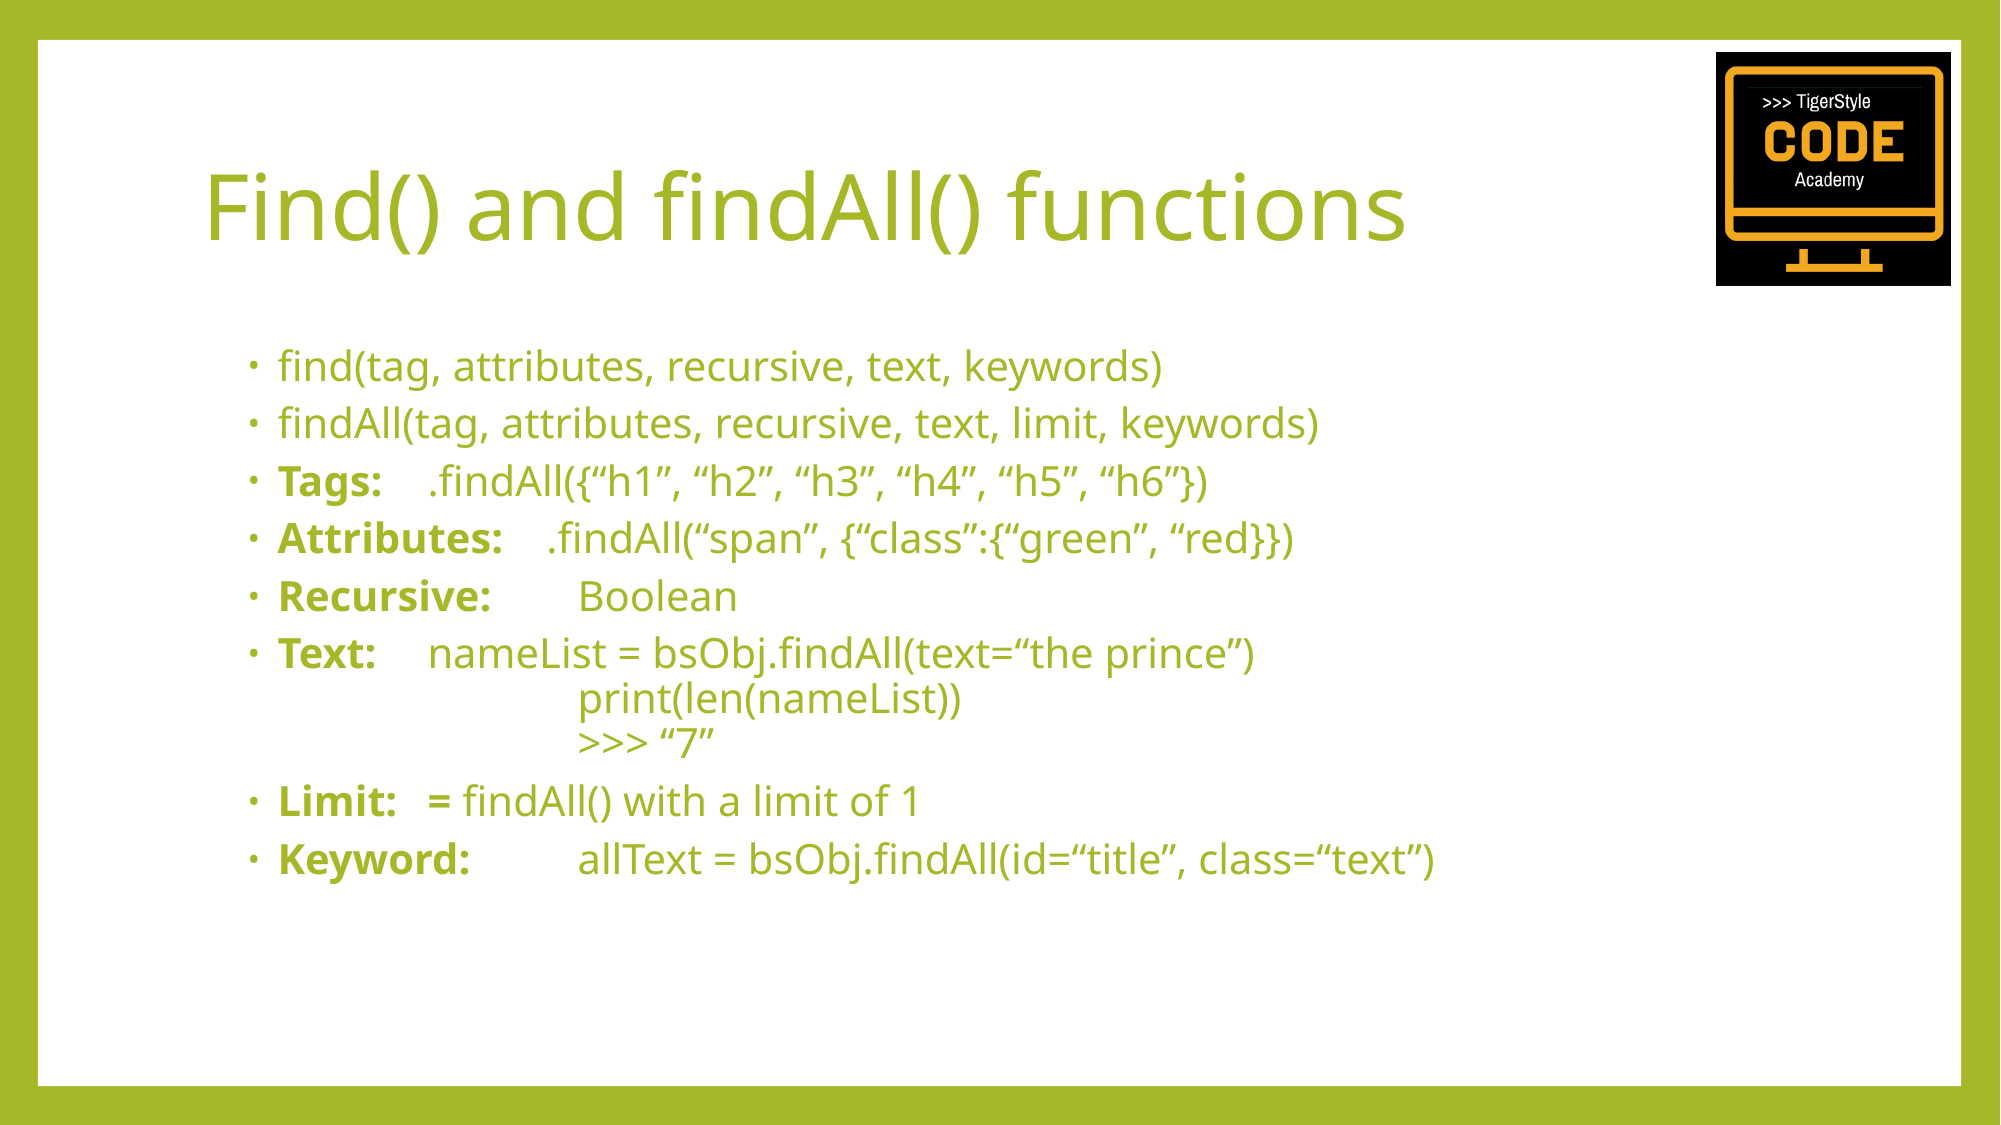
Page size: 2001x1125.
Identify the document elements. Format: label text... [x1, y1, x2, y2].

list find(tag, attributes, recursive, text, keywords) findAll(tag, attributes, recursive, text, limit, keywords) Tags: .findAll({“h1”, “h2”, “h3”, “h4”, “h5”, “h6”}) Attributes: .findAll(“span”, {“class”:{“green”, “red}}) Recursive: Boolean Text: nameList = bsObj.findAll(text=“the prince”) print(len(nameList)) >>> “7” Limit: = findAll() with a limit of 1 Keyword: allText = bsObj.findAll(id=“title”, class=“text”) [187, 337, 1808, 1000]
picture [1716, 51, 1951, 287]
title Find() and findAll() functions [187, 99, 1808, 323]
